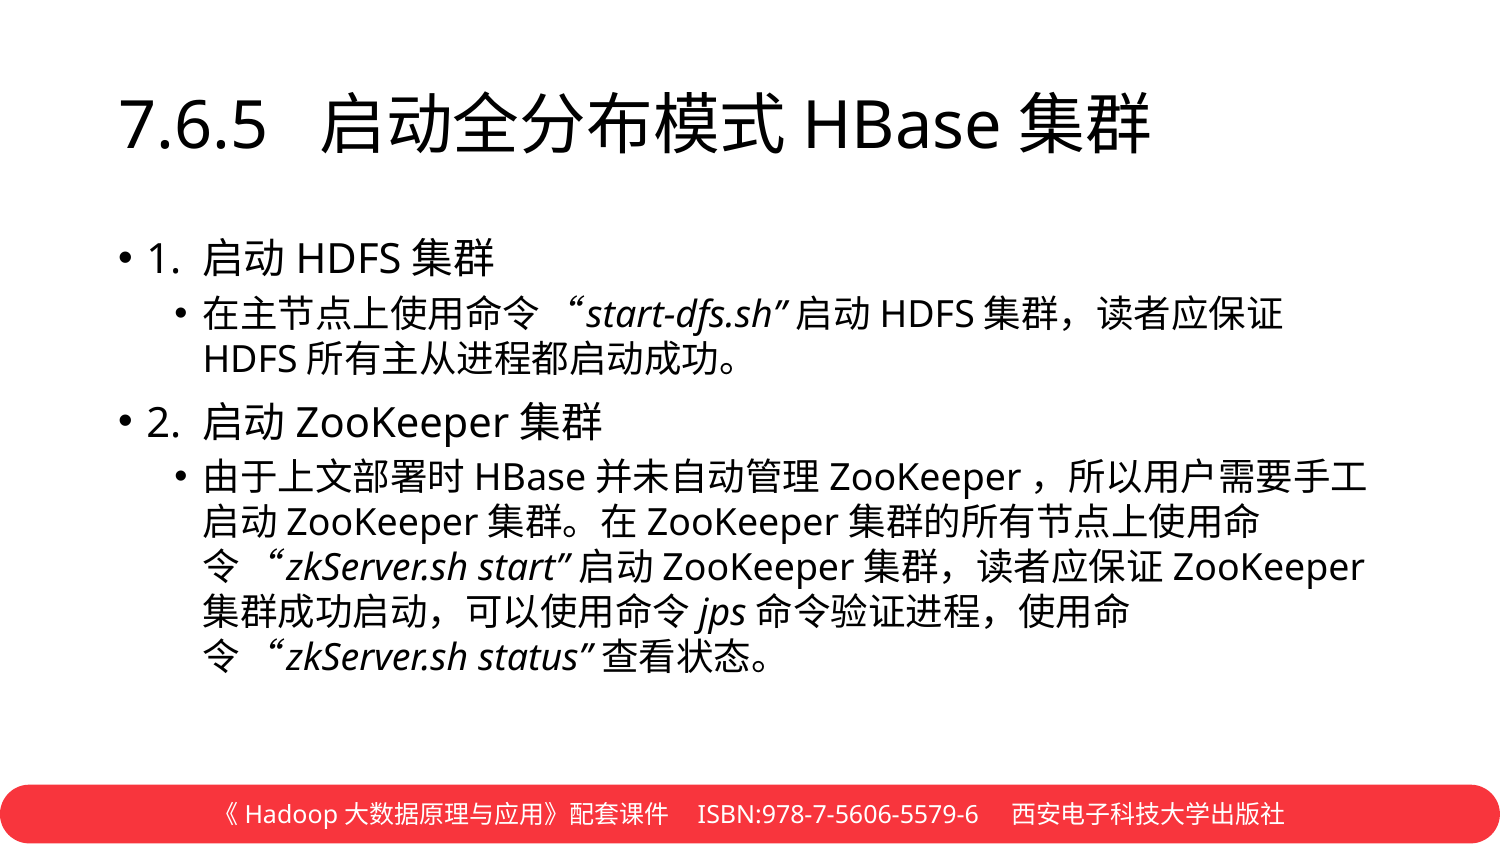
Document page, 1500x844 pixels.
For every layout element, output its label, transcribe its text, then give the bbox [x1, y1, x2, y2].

list 1. 启动HDFS集群 在主节点上使用命令“start-dfs.sh”启动HDFS集群，读者应保证HDFS所有主从进程都启动成功。 2. 启动ZooKeeper集群 由于上文部署时HBase并未自动管理ZooKeeper，所以用户需要手工启动ZooKeeper集群。在ZooKeeper集群的所有节点上使用命令“zkServer.sh start”启动ZooKeeper集群，读者应保证ZooKeeper集群成功启动，可以使用命令jps命令验证进程，使用命令“zkServer.sh status”查看状态。 [103, 224, 1397, 760]
title 7.6.5 启动全分布模式HBase集群 [103, 44, 1397, 208]
